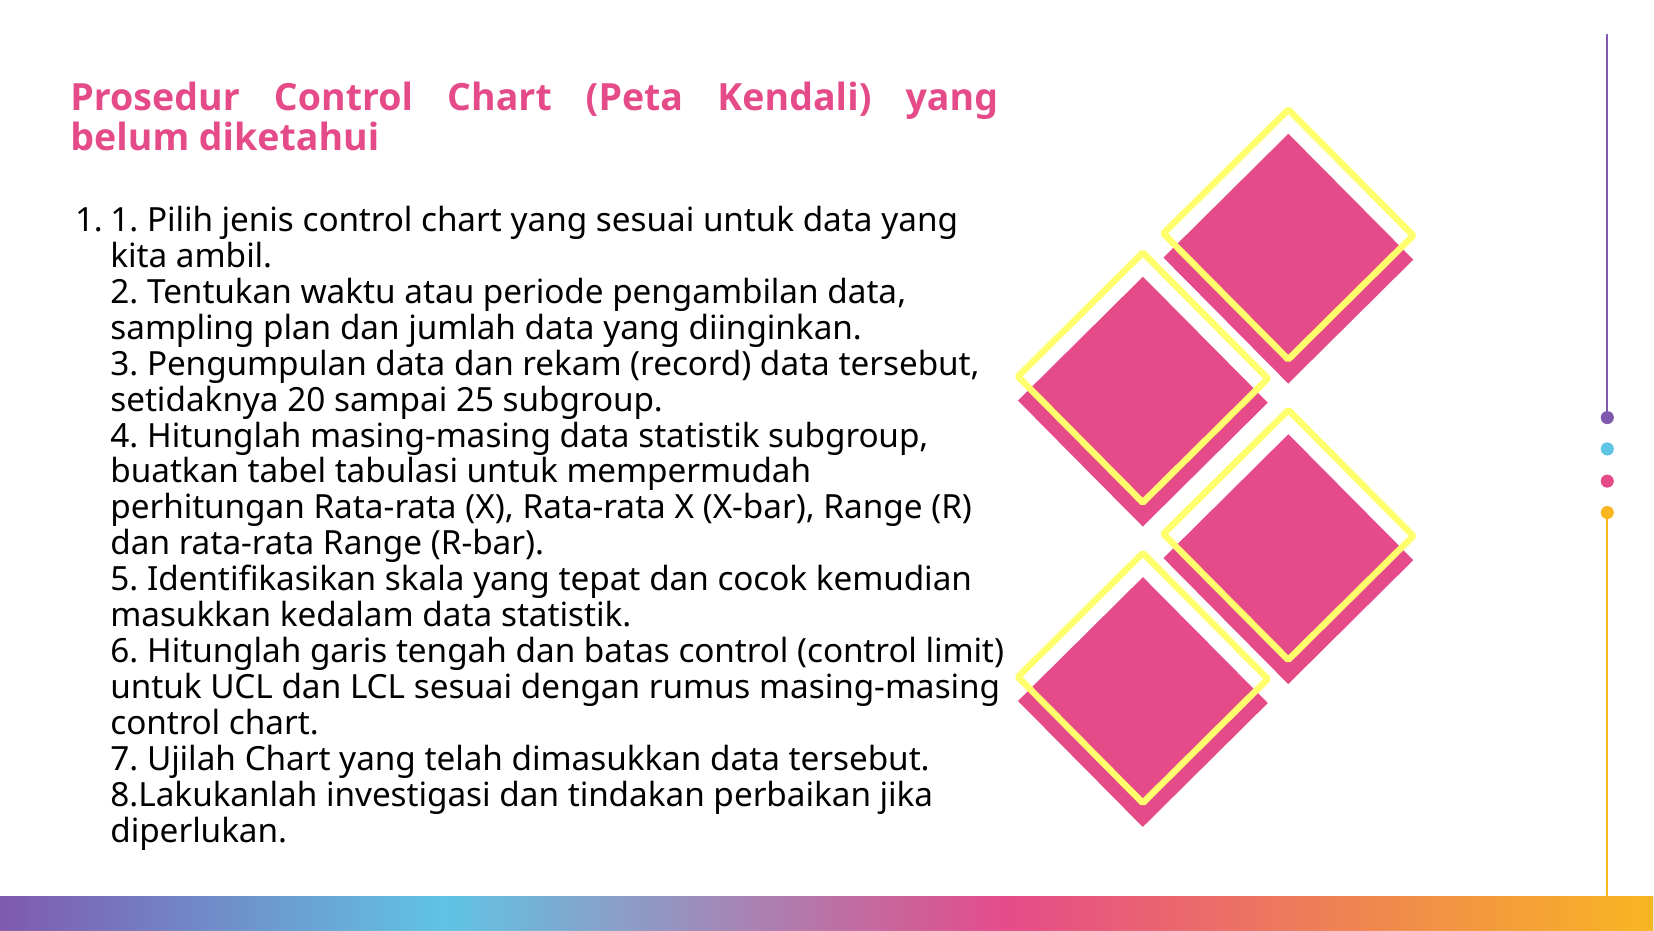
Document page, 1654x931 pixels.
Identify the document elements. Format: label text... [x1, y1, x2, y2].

title Prosedur Control Chart (Peta Kendali) yang belum diketahui [70, 41, 999, 195]
title 1. Pilih jenis control chart yang sesuai untuk data yang kita ambil. 2. Tentukan waktu atau periode pengambilan data, sampling plan dan jumlah data yang diinginkan. 3. Pengumpulan data dan rekam (record) data tersebut, setidaknya 20 sampai 25 subgroup. 4. Hitunglah masing-masing data statistik subgroup, buatkan tabel tabulasi untuk mempermudah perhitungan Rata-rata (X), Rata-rata X (X-bar), Range (R) dan rata-rata Range (R-bar). 5. Identifikasikan skala yang tepat dan cocok kemudian masukkan kedalam data statistik. 6. Hitunglah garis tengah dan batas control (control limit) untuk UCL dan LCL sesuai dengan rumus masing-masing control chart. 7. Ujilah Chart yang telah dimasukkan data tersebut. 8.Lakukanlah investigasi dan tindakan perbaikan jika diperlukan. [75, 150, 1013, 903]
picture [0, 896, 1654, 931]
